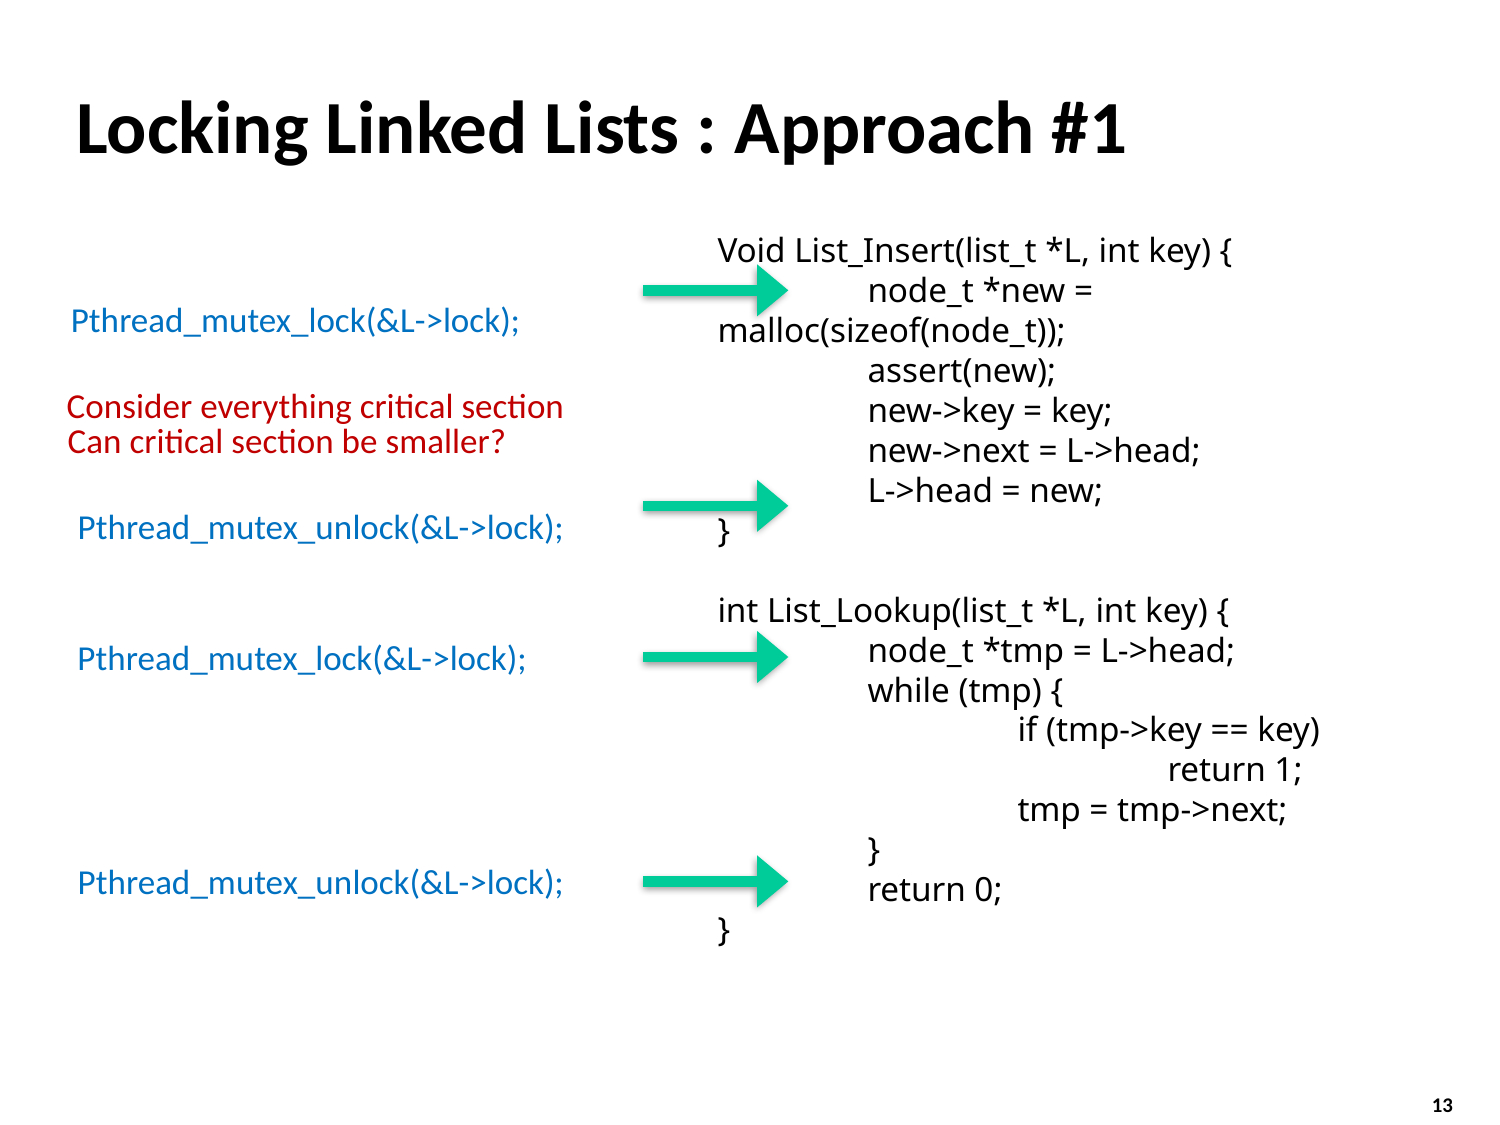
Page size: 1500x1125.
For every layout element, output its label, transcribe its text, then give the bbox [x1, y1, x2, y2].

text_box Consider everything critical section [51, 376, 936, 433]
text_box Can critical section be smaller? [52, 411, 539, 469]
text_box Pthread_mutex_unlock(&L->lock); [62, 852, 580, 910]
text_box Pthread_mutex_unlock(&L->lock); [62, 496, 580, 554]
text_box Pthread_mutex_lock(&L->lock); [55, 290, 536, 348]
text_box Void List_Insert(list_t *L, int key) { node_t *new = malloc(sizeof(node_t)); assert(new); new->key = key; new->next = L->head; L->head = new; } int List_Lookup(list_t *L, int key) { node_t *tmp = L->head; while (tmp) { if (tmp->key == key) return 1; tmp = tmp->next; } return 0; } [702, 222, 1500, 956]
text_box Pthread_mutex_lock(&L->lock); [62, 628, 542, 685]
title Locking Linked Lists : Approach #1 [61, 60, 1307, 187]
